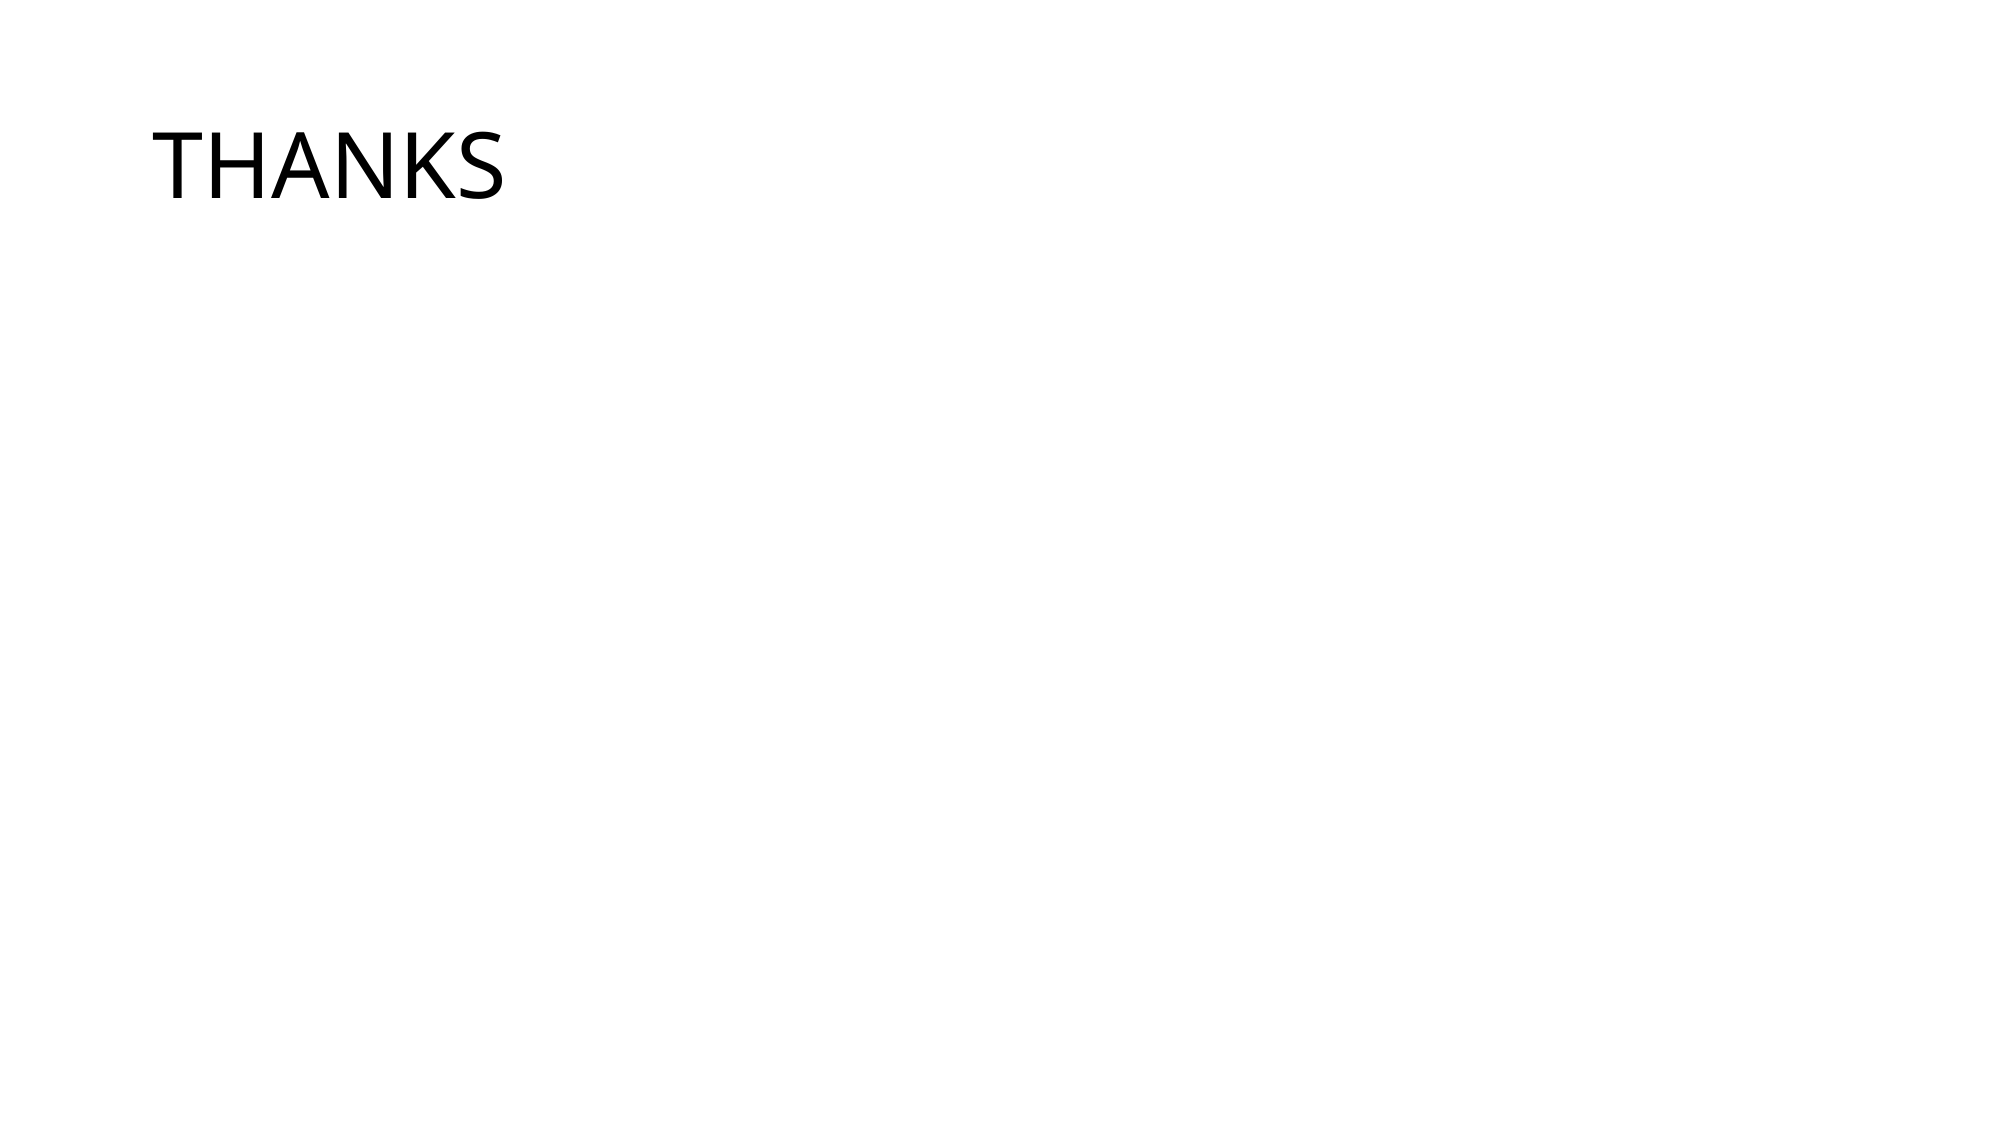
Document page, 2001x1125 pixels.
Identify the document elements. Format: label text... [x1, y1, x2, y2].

title THANKS [137, 59, 1863, 278]
